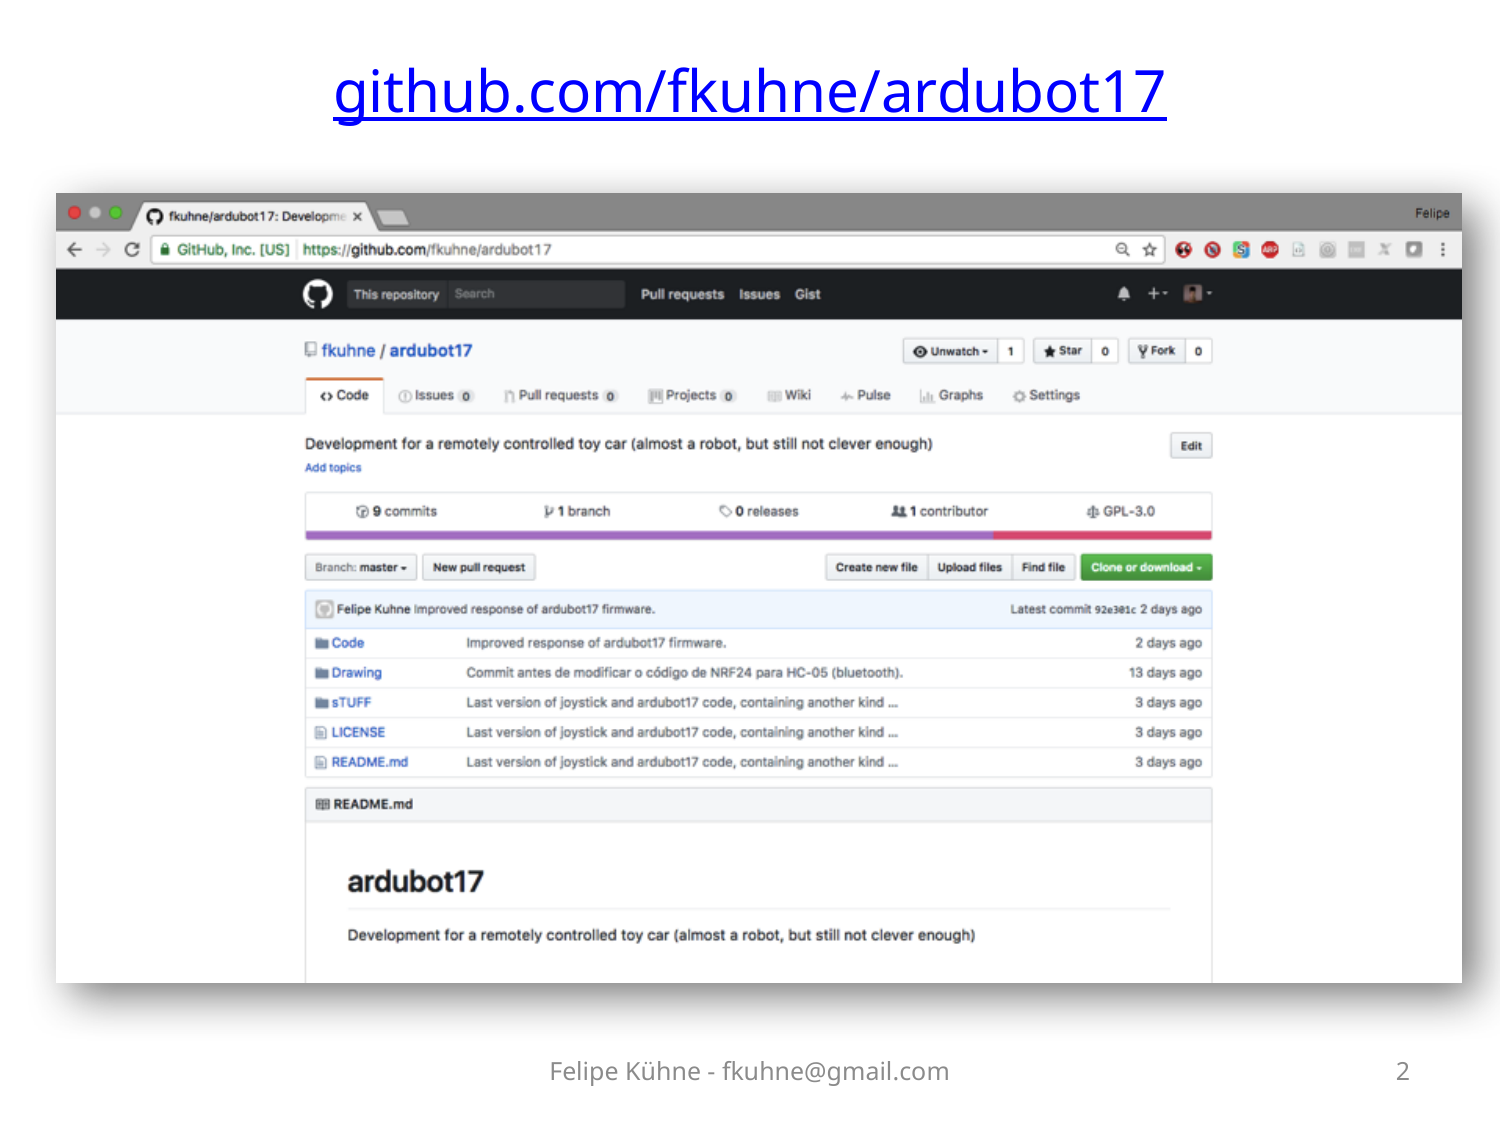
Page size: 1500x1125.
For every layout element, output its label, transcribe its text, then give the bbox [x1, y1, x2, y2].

slide_number 2 [1074, 1042, 1425, 1103]
footer Felipe Kühne - fkuhne@gmail.com [512, 1042, 988, 1103]
picture [56, 192, 1462, 984]
text_box github.com/fkuhne/ardubot17 [318, 46, 1182, 191]
